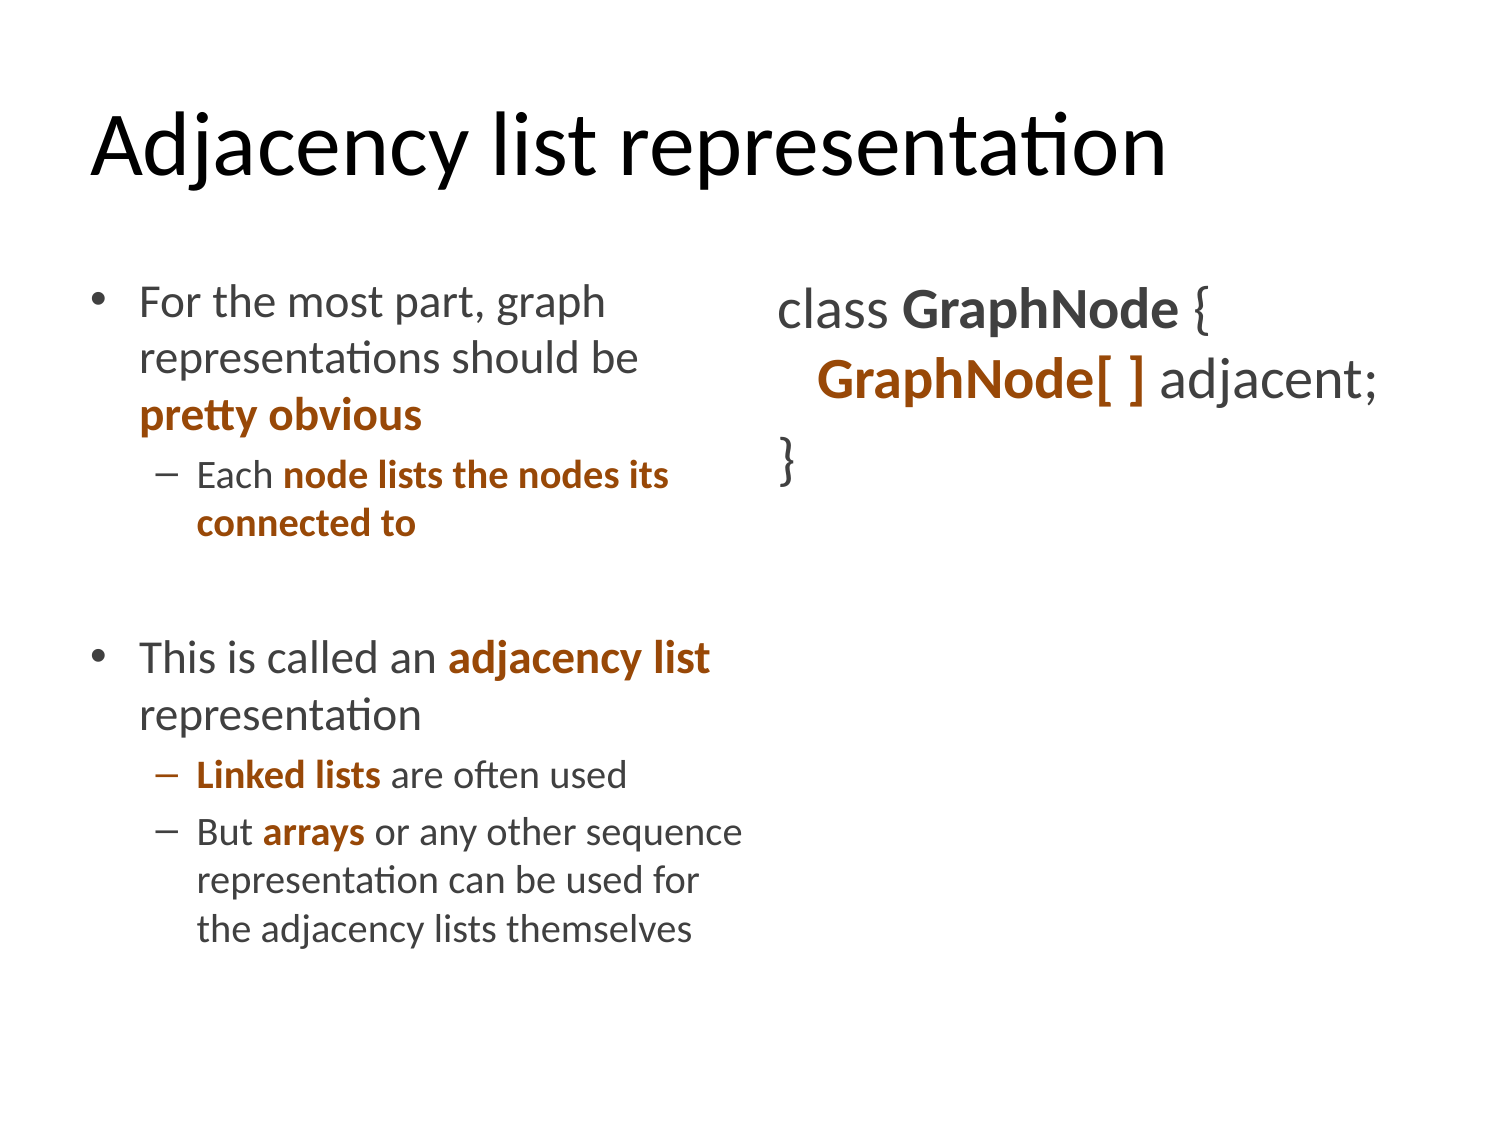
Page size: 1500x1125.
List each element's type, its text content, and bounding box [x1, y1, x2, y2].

list class GraphNode { GraphNode[ ] adjacent; } [762, 262, 1425, 1005]
title Adjacency list representation [75, 45, 1425, 233]
list For the most part, graph representations should be pretty obvious Each node lists the nodes its connected to This is called an adjacency list representation Linked lists are often used But arrays or any other sequence representation can be used for the adjacency lists themselves [75, 262, 762, 1005]
